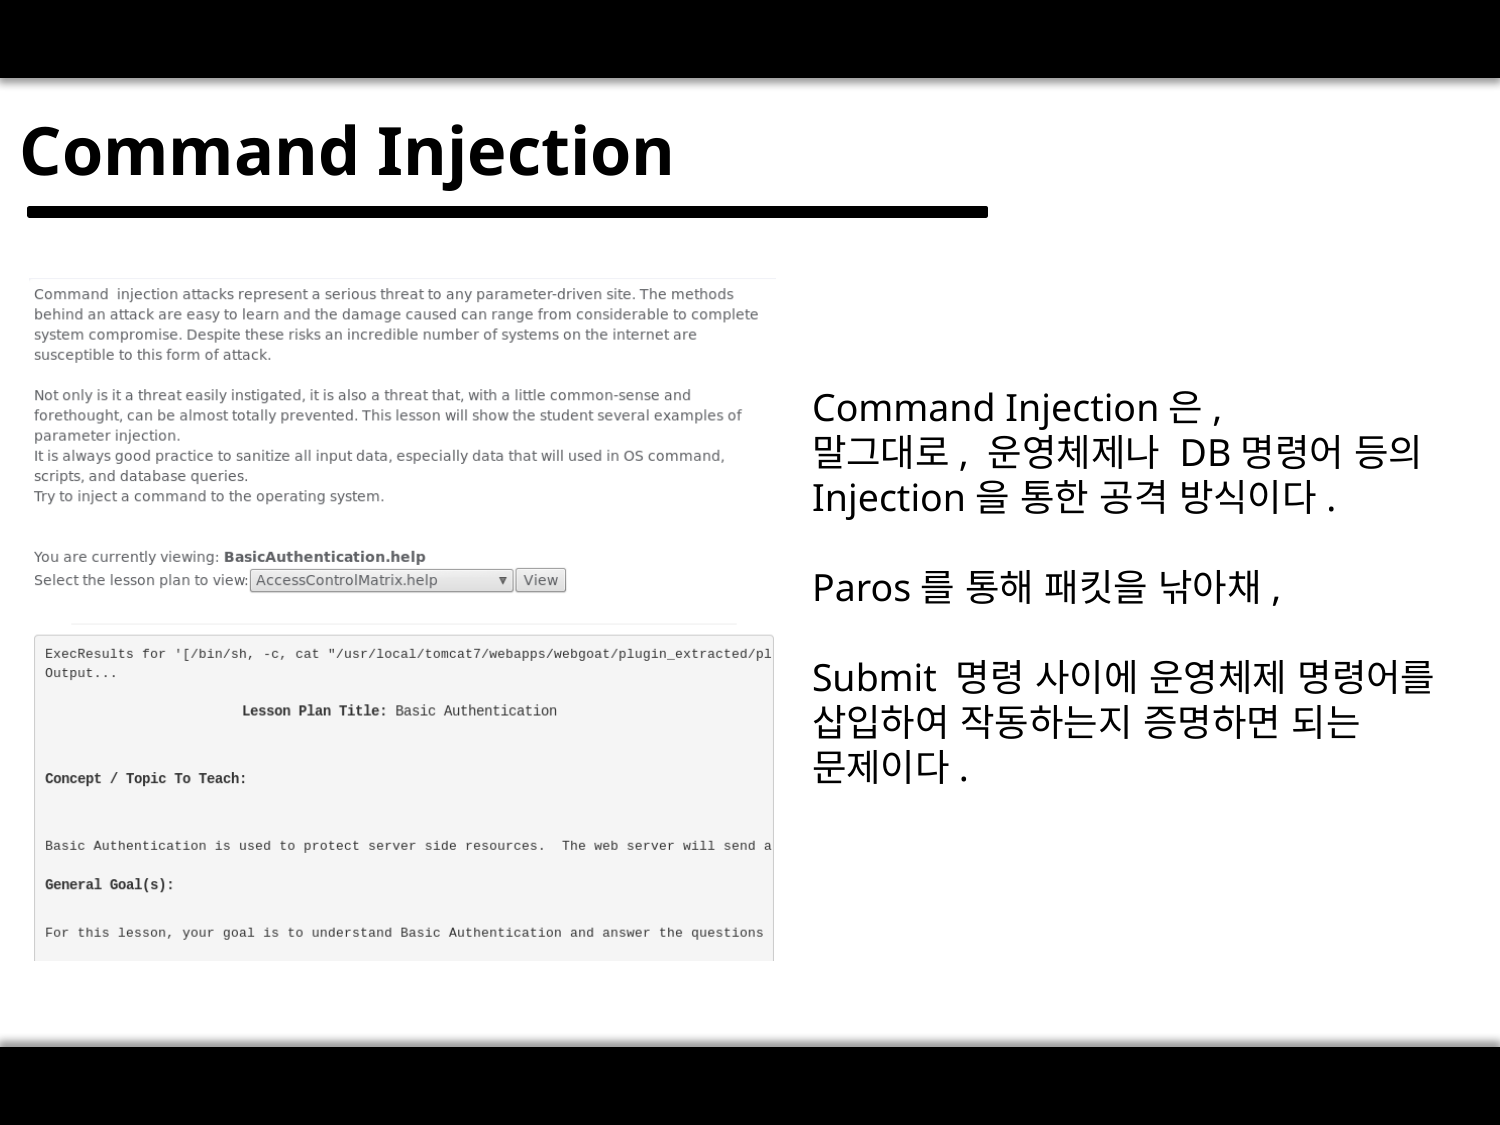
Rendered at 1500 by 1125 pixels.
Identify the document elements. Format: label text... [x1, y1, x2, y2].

text_box [27, 206, 988, 218]
text_box [0, 1047, 1500, 1125]
text_box Command Injection은, 말그대로, 운영체제나 DB명령어 등의 Injection을 통한 공격 방식이다. Paros를 통해 패킷을 낚아채, Submit 명령 사이에 운영체제 명령어를 삽입하여 작동하는지 증명하면 되는 문제이다. [797, 376, 1462, 797]
text_box [0, 0, 1500, 78]
picture [29, 278, 776, 961]
text_box Command Injection [4, 101, 691, 197]
